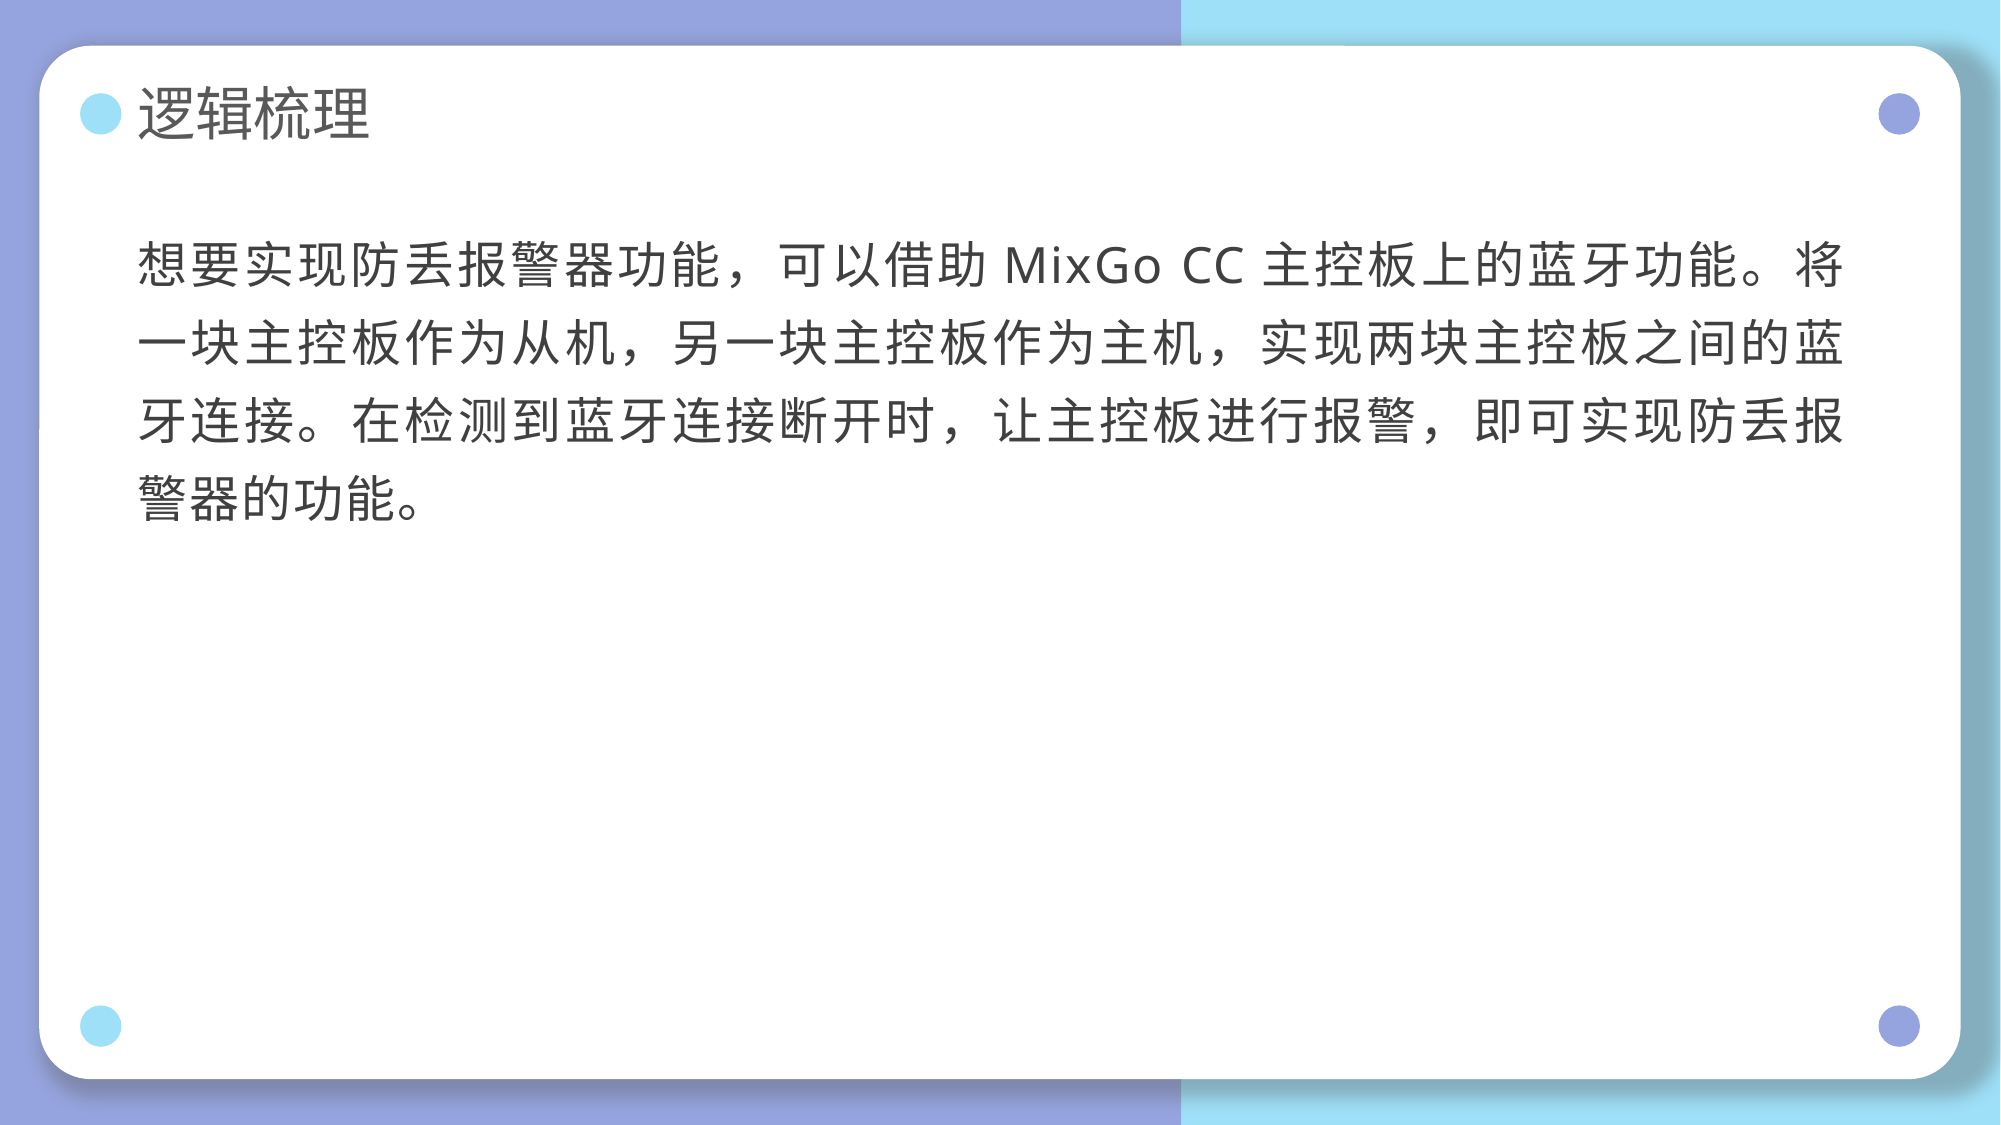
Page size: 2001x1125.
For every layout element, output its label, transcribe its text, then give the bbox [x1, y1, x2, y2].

list 想要实现防丢报警器功能，可以借助MixGo CC主控板上的蓝牙功能。将一块主控板作为从机，另一块主控板作为主机，实现两块主控板之间的蓝牙连接。在检测到蓝牙连接断开时，让主控板进行报警，即可实现防丢报警器的功能。 [137, 208, 1847, 915]
title 逻辑梳理 [137, 77, 976, 157]
